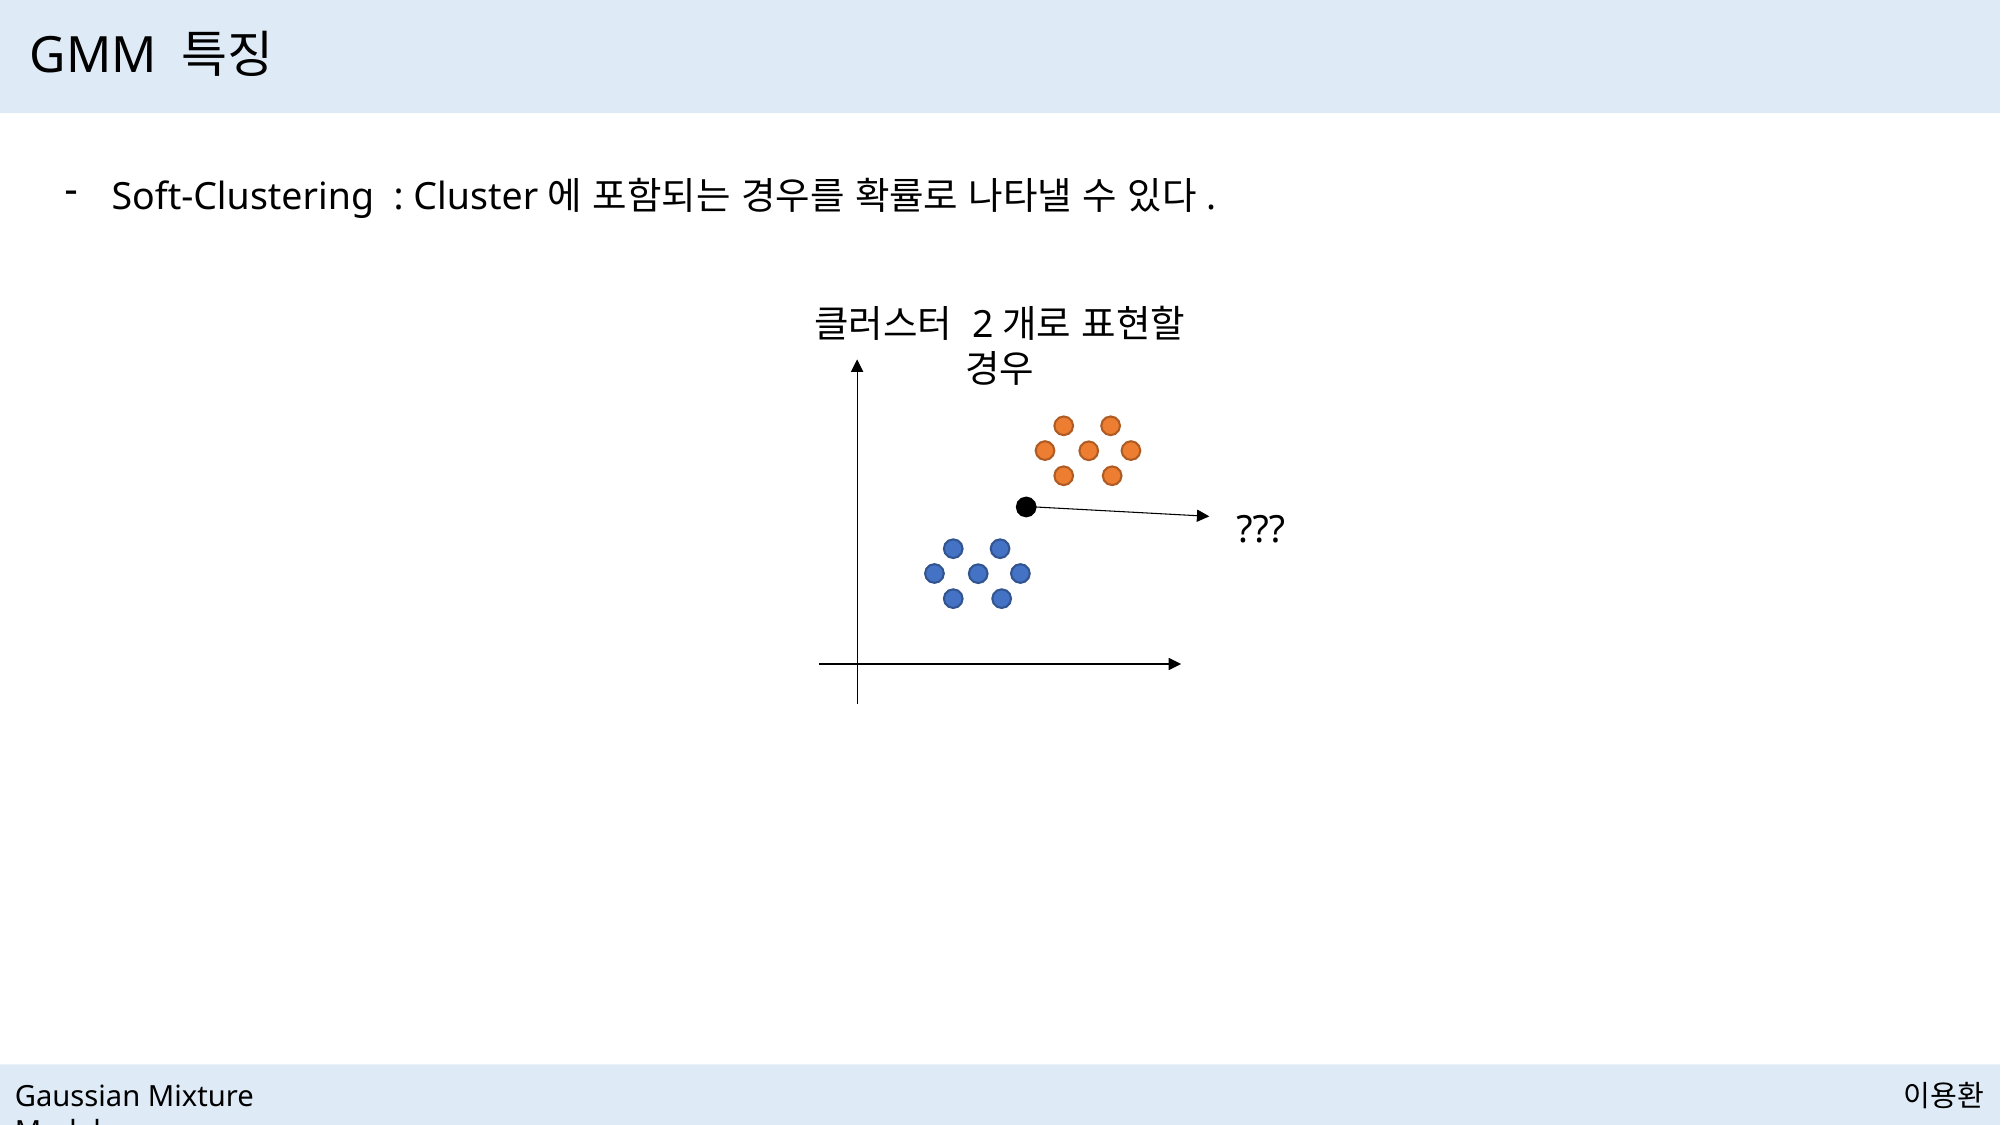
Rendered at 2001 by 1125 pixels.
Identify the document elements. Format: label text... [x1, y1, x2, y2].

text_box ??? [1221, 497, 1330, 558]
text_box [818, 359, 1182, 704]
text_box 클러스터 2개로 표현할 경우 [760, 292, 1240, 398]
title GMM 특징 [14, 15, 1986, 98]
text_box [1035, 416, 1141, 486]
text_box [1035, 507, 1210, 517]
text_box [925, 539, 1030, 609]
text_box Soft-Clustering : Cluster에 포함되는 경우를 확률로 나타낼 수 있다. [50, 164, 1949, 225]
